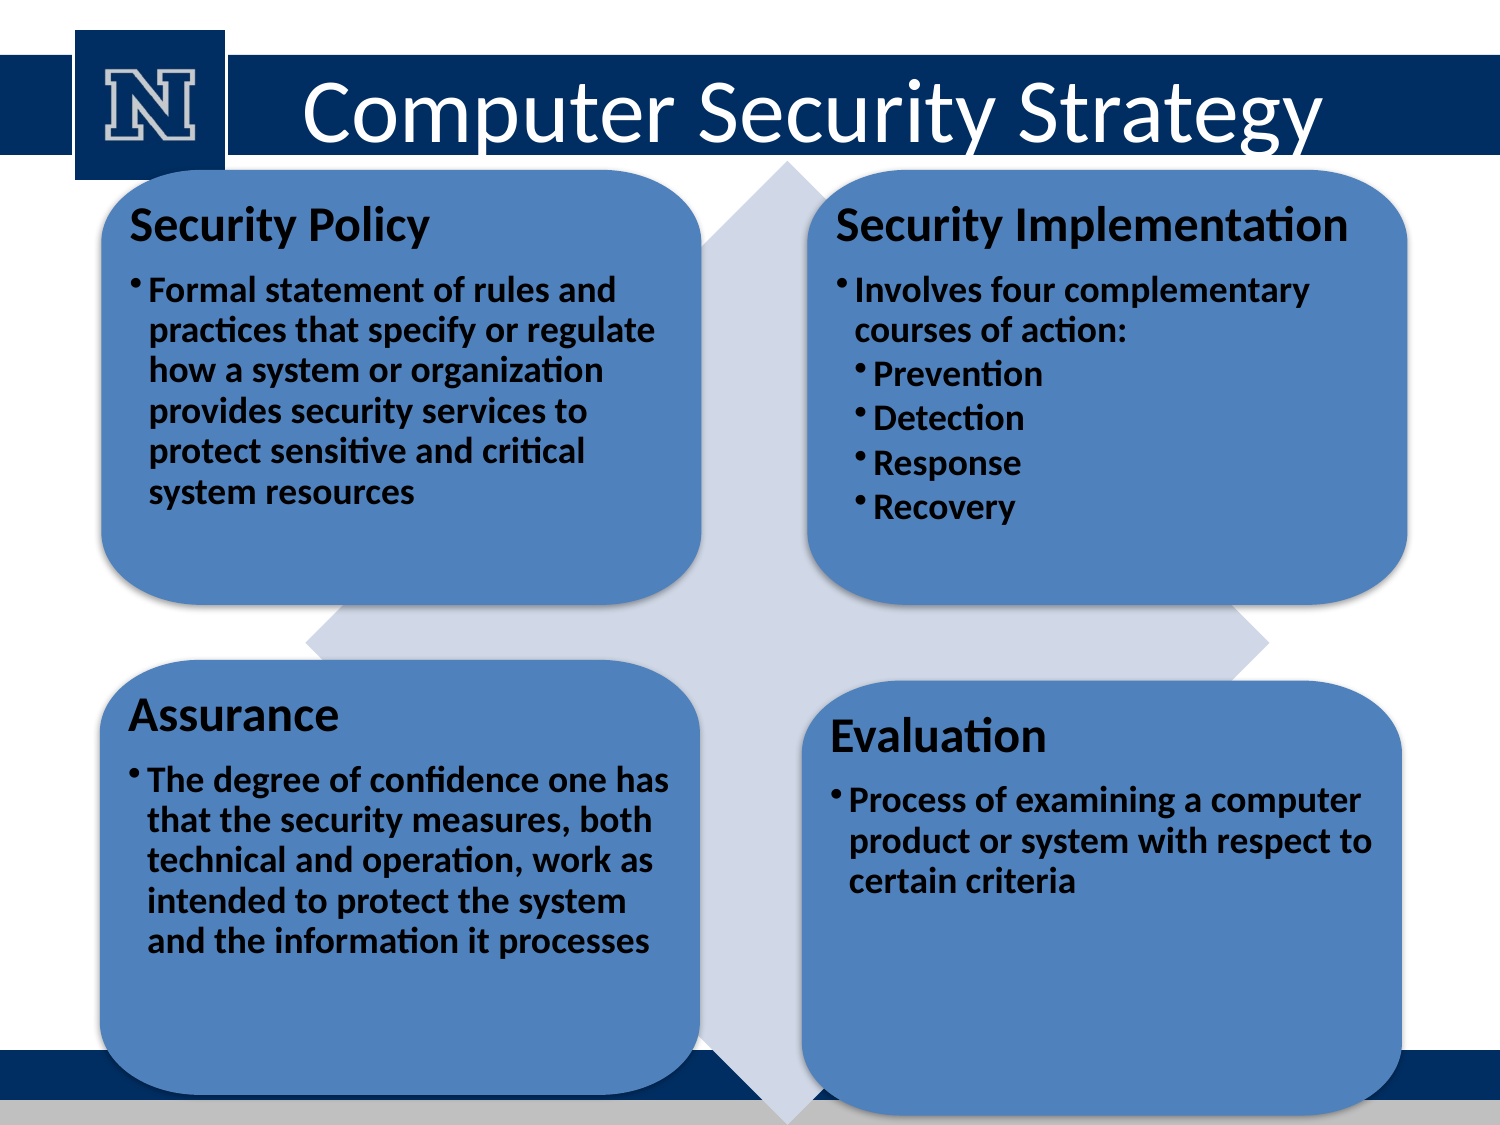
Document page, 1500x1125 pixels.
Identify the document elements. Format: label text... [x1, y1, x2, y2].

text_box Security Implementation Involves four complementary courses of action: Prevention Detection Response Recovery [807, 169, 1408, 605]
text_box [305, 160, 1270, 1125]
text_box Assurance The degree of confidence one has that the security measures, both technical and operation, work as intended to protect the system and the information it processes [99, 659, 700, 1095]
picture [75, 30, 225, 180]
text_box Evaluation Process of examining a computer product or system with respect to certain criteria [801, 680, 1402, 1116]
text_box Security Policy Formal statement of rules and practices that specify or regulate how a system or organization provides security services to protect sensitive and critical system resources [101, 169, 702, 605]
title Computer Security Strategy [287, 12, 1475, 200]
